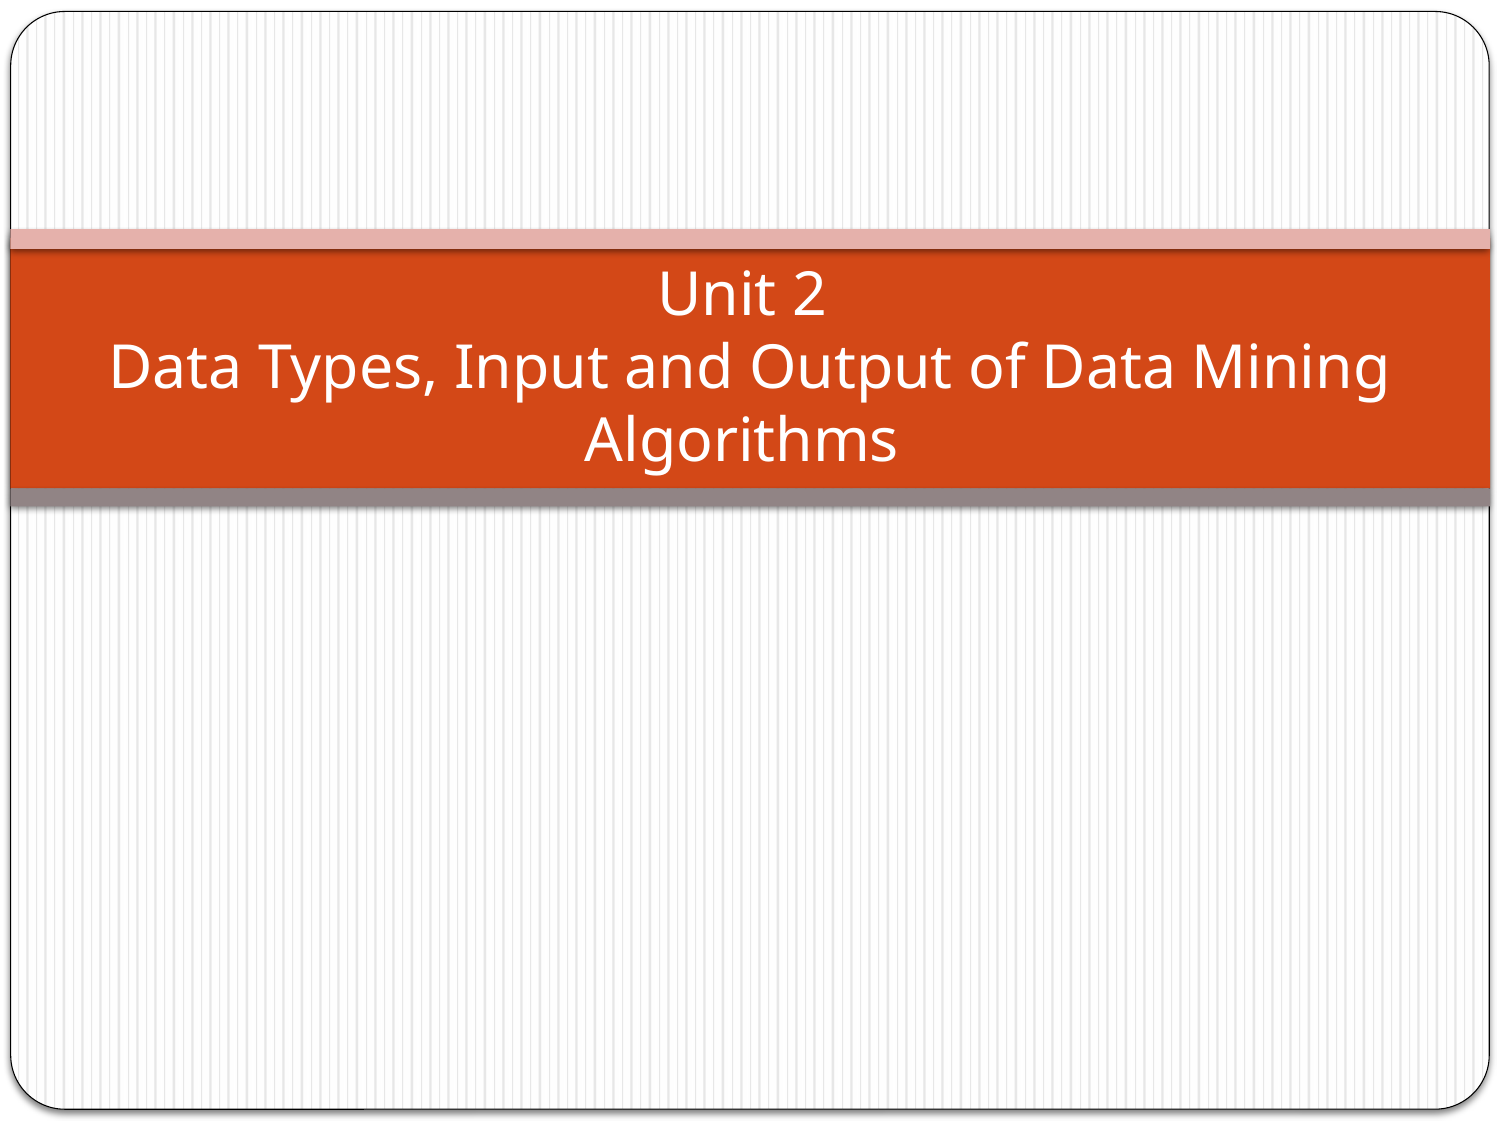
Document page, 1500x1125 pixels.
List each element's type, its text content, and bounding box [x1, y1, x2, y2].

title Unit 2 Data Types, Input and Output of Data Mining Algorithms [75, 247, 1425, 489]
